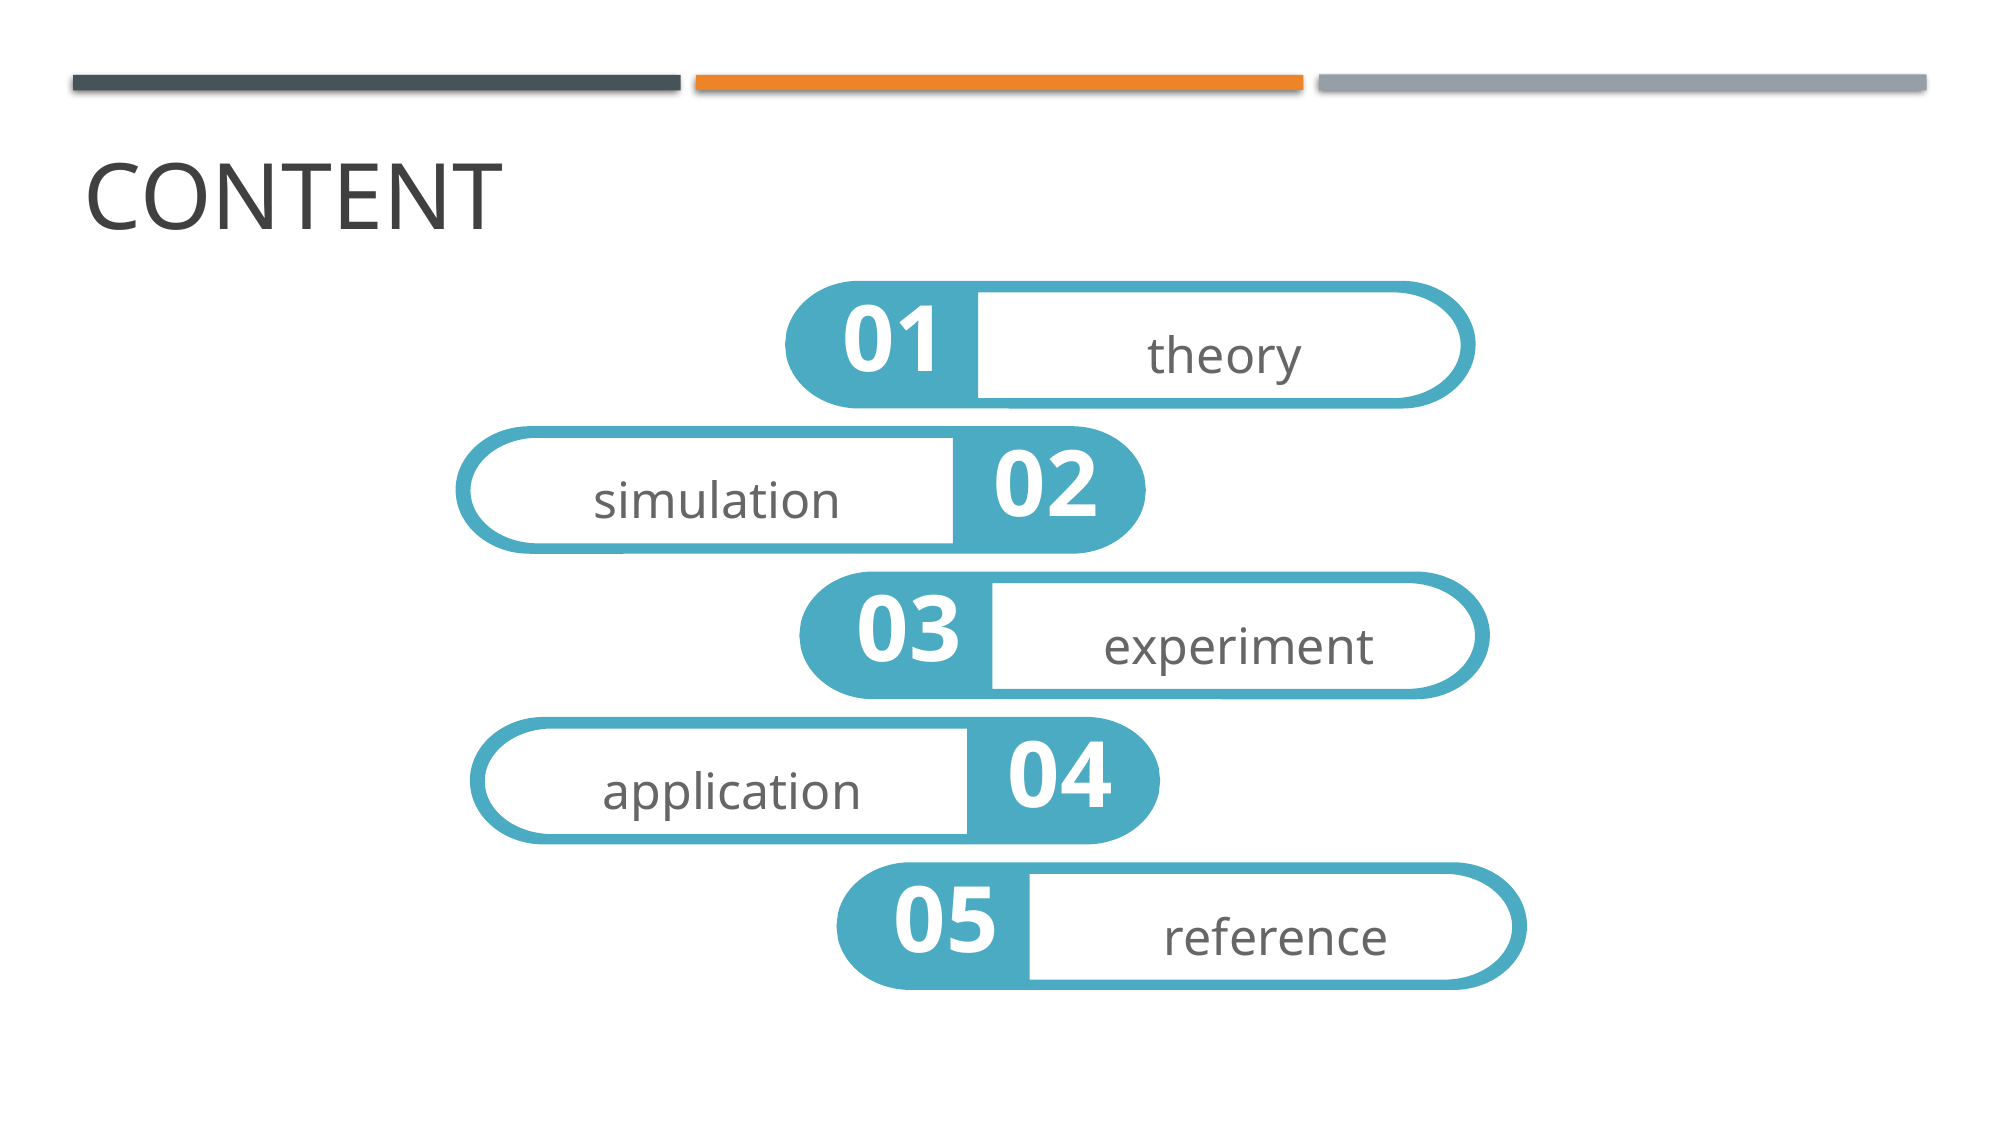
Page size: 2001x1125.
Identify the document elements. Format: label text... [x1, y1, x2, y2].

text_box theory [785, 280, 1476, 409]
title content [68, 93, 1879, 256]
text_box 01 [822, 306, 968, 384]
text_box 02 [973, 442, 1119, 538]
text_box 03 [836, 596, 983, 674]
text_box experiment [799, 571, 1490, 700]
text_box 05 [873, 887, 1020, 965]
text_box simulation [455, 426, 1146, 554]
text_box application [469, 716, 1161, 845]
text_box reference [836, 862, 1528, 991]
text_box 04 [987, 732, 1134, 829]
